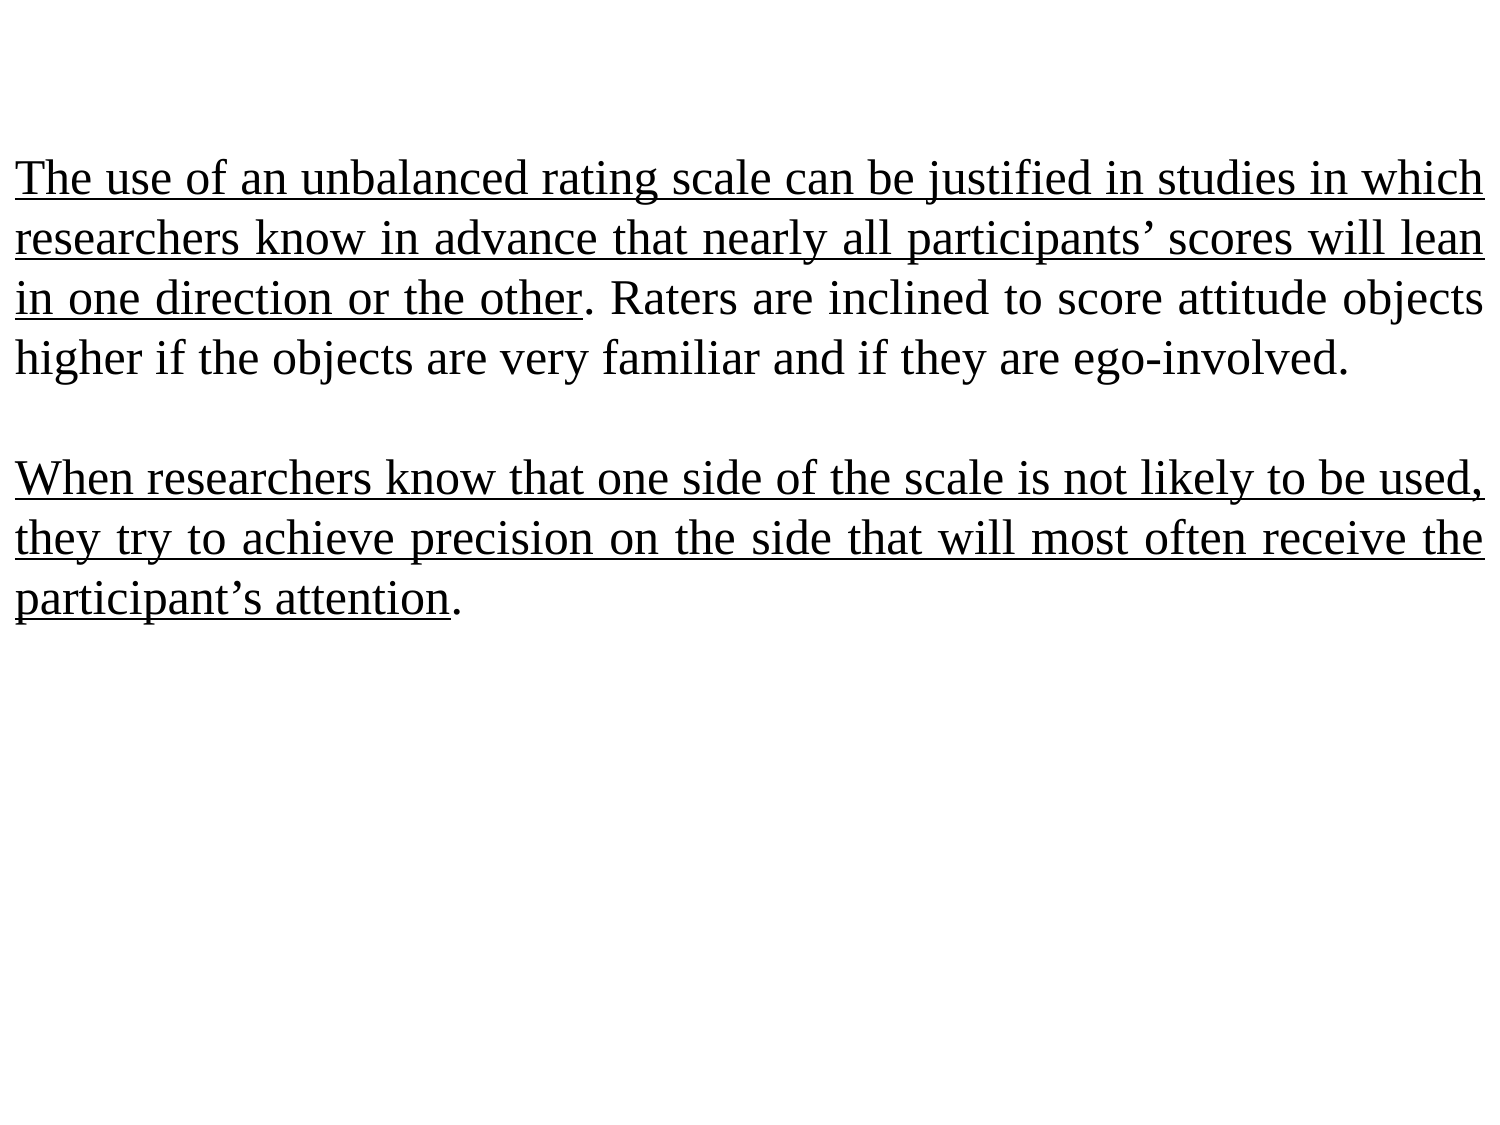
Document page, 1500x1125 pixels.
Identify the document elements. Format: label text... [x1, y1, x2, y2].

text_box The use of an unbalanced rating scale can be justified in studies in which researchers know in advance that nearly all participants’ scores will lean in one direction or the other. Raters are inclined to score attitude objects higher if the objects are very familiar and if they are ego-involved. When researchers know that one side of the scale is not likely to be used, they try to achieve precision on the side that will most often receive the participant’s attention. [0, 137, 1500, 683]
